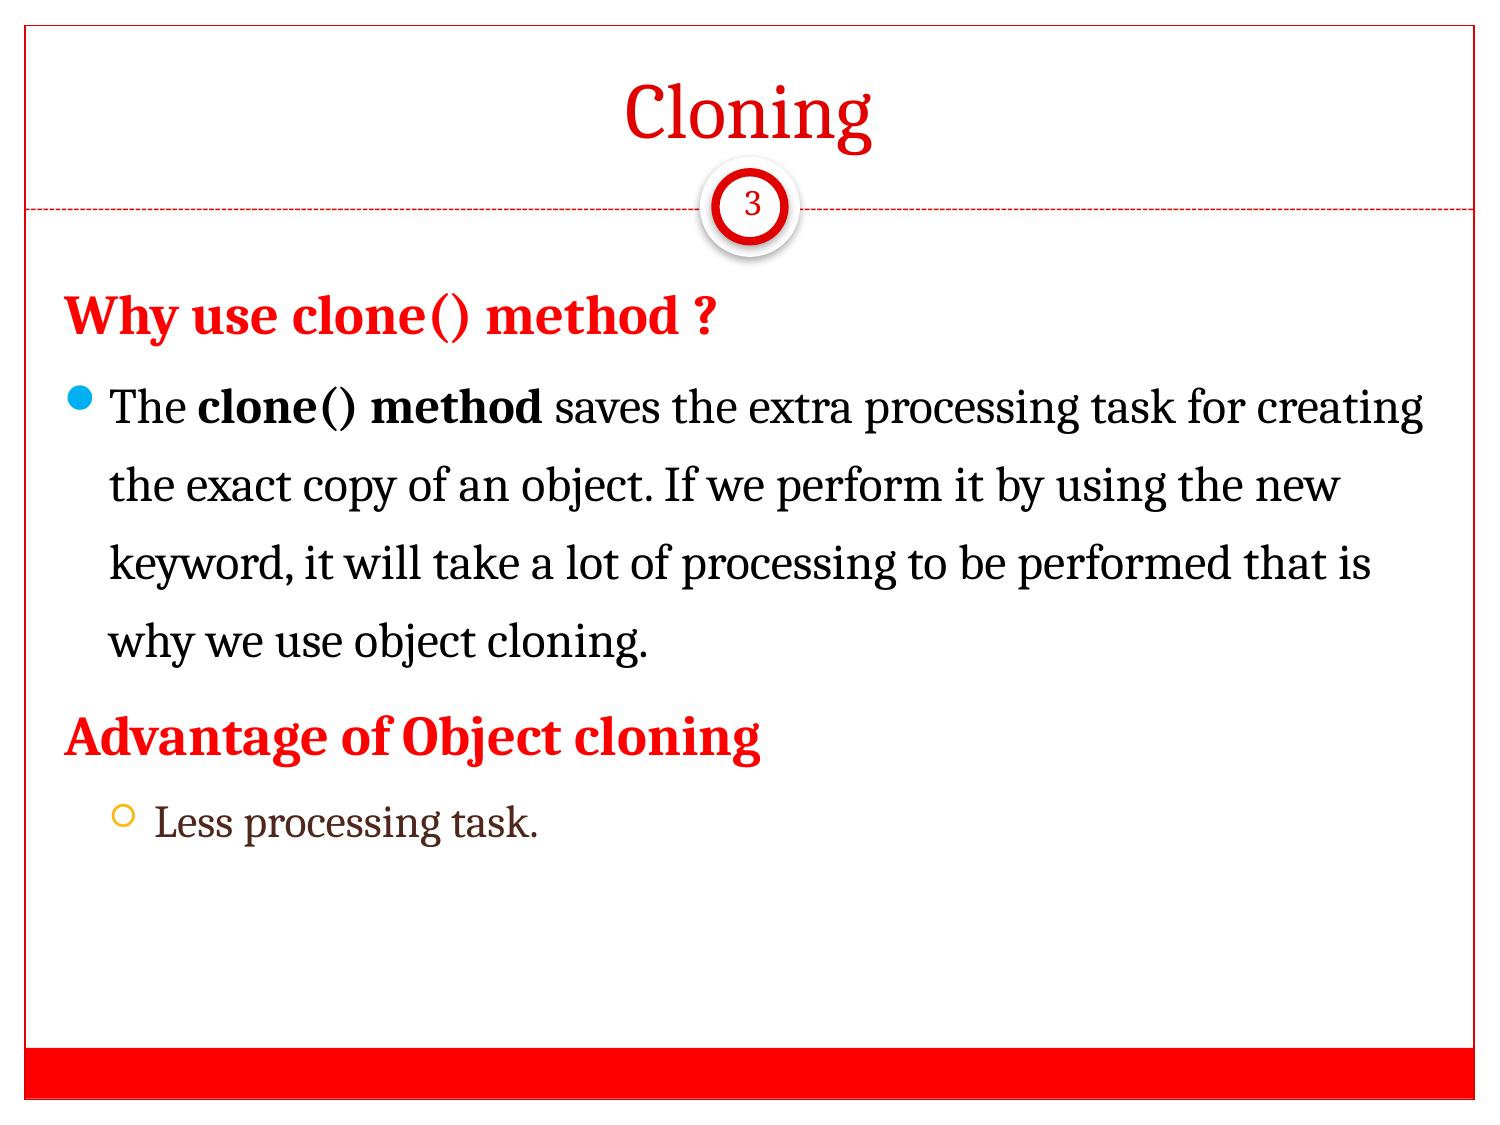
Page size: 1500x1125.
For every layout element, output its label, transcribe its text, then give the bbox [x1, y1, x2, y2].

slide_number 3 [715, 168, 791, 241]
title Cloning [49, 37, 1450, 162]
list Why use clone() method ? The clone() method saves the extra processing task for creating the exact copy of an object. If we perform it by using the new keyword, it will take a lot of processing to be performed that is why we use object cloning. Advantage of Object cloning Less processing task. [49, 250, 1445, 1001]
